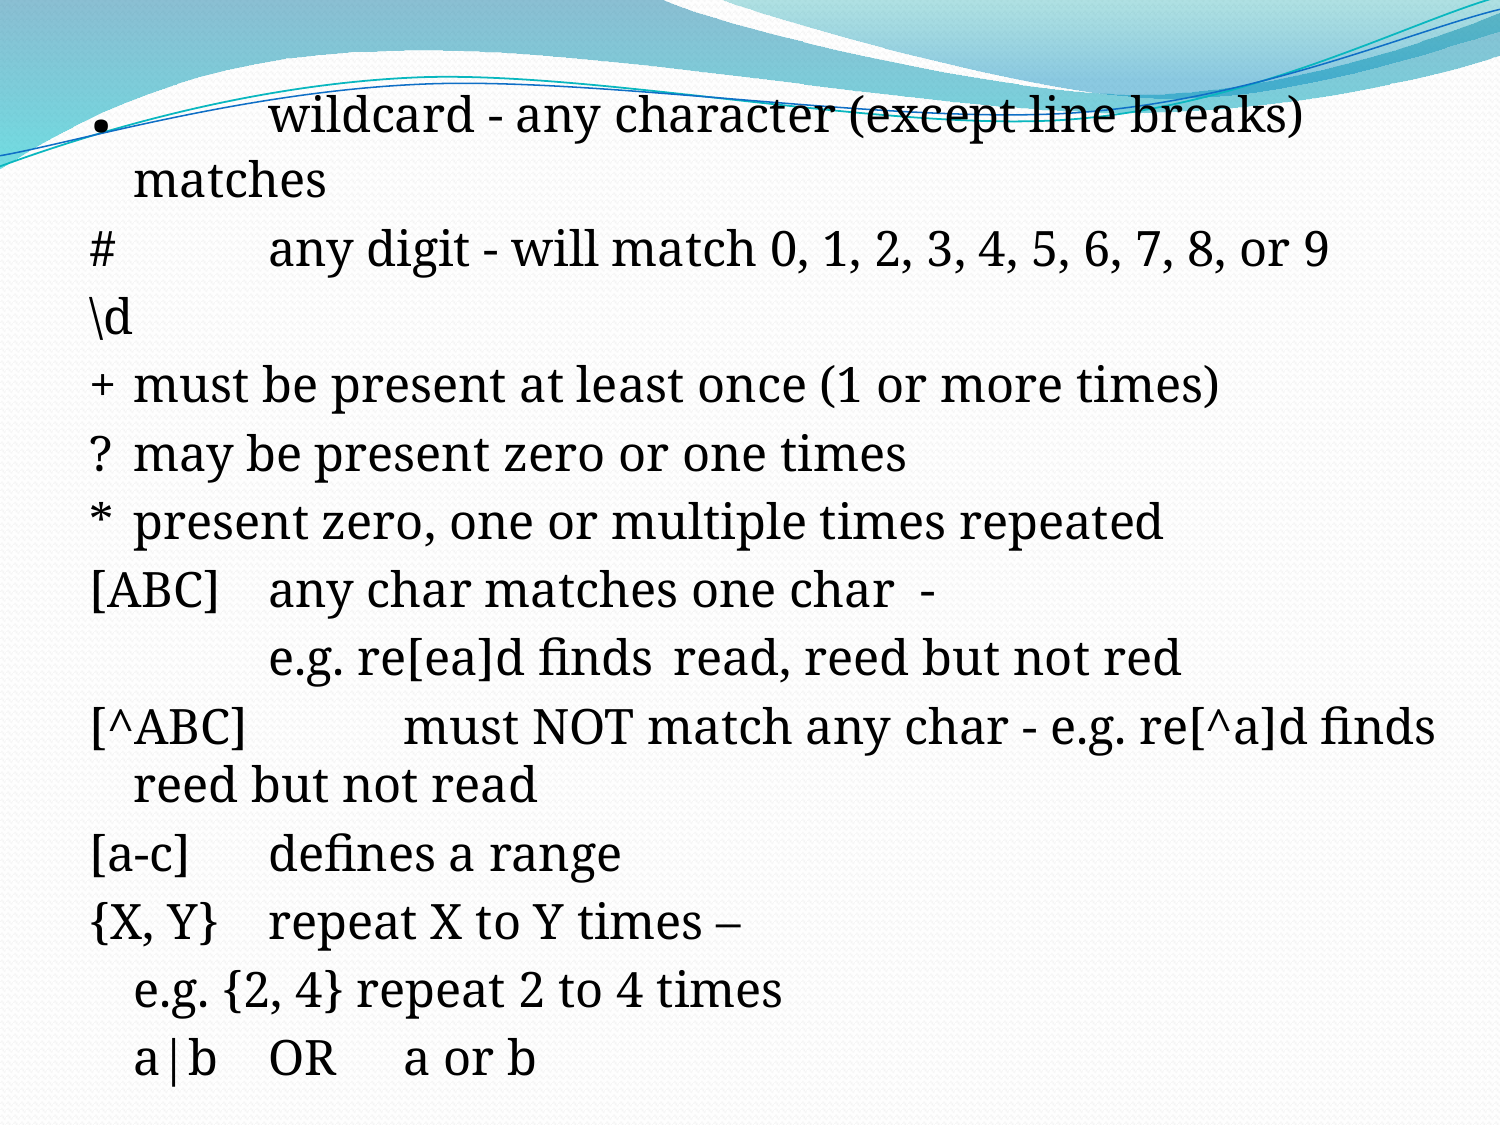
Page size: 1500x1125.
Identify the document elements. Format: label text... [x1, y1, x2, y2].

list . wildcard - any character (except line breaks) matches # any digit - will match 0, 1, 2, 3, 4, 5, 6, 7, 8, or 9 \d + must be present at least once (1 or more times) ? may be present zero or one times * present zero, one or multiple times repeated [ABC] any char matches one char - e.g. re[ea]d finds read, reed but not red [^ABC] must NOT match any char - e.g. re[^a]d finds reed but not read [a-c] defines a range {X, Y} repeat X to Y times – e.g. {2, 4} repeat 2 to 4 times a|b OR a or b [75, 42, 1459, 1106]
